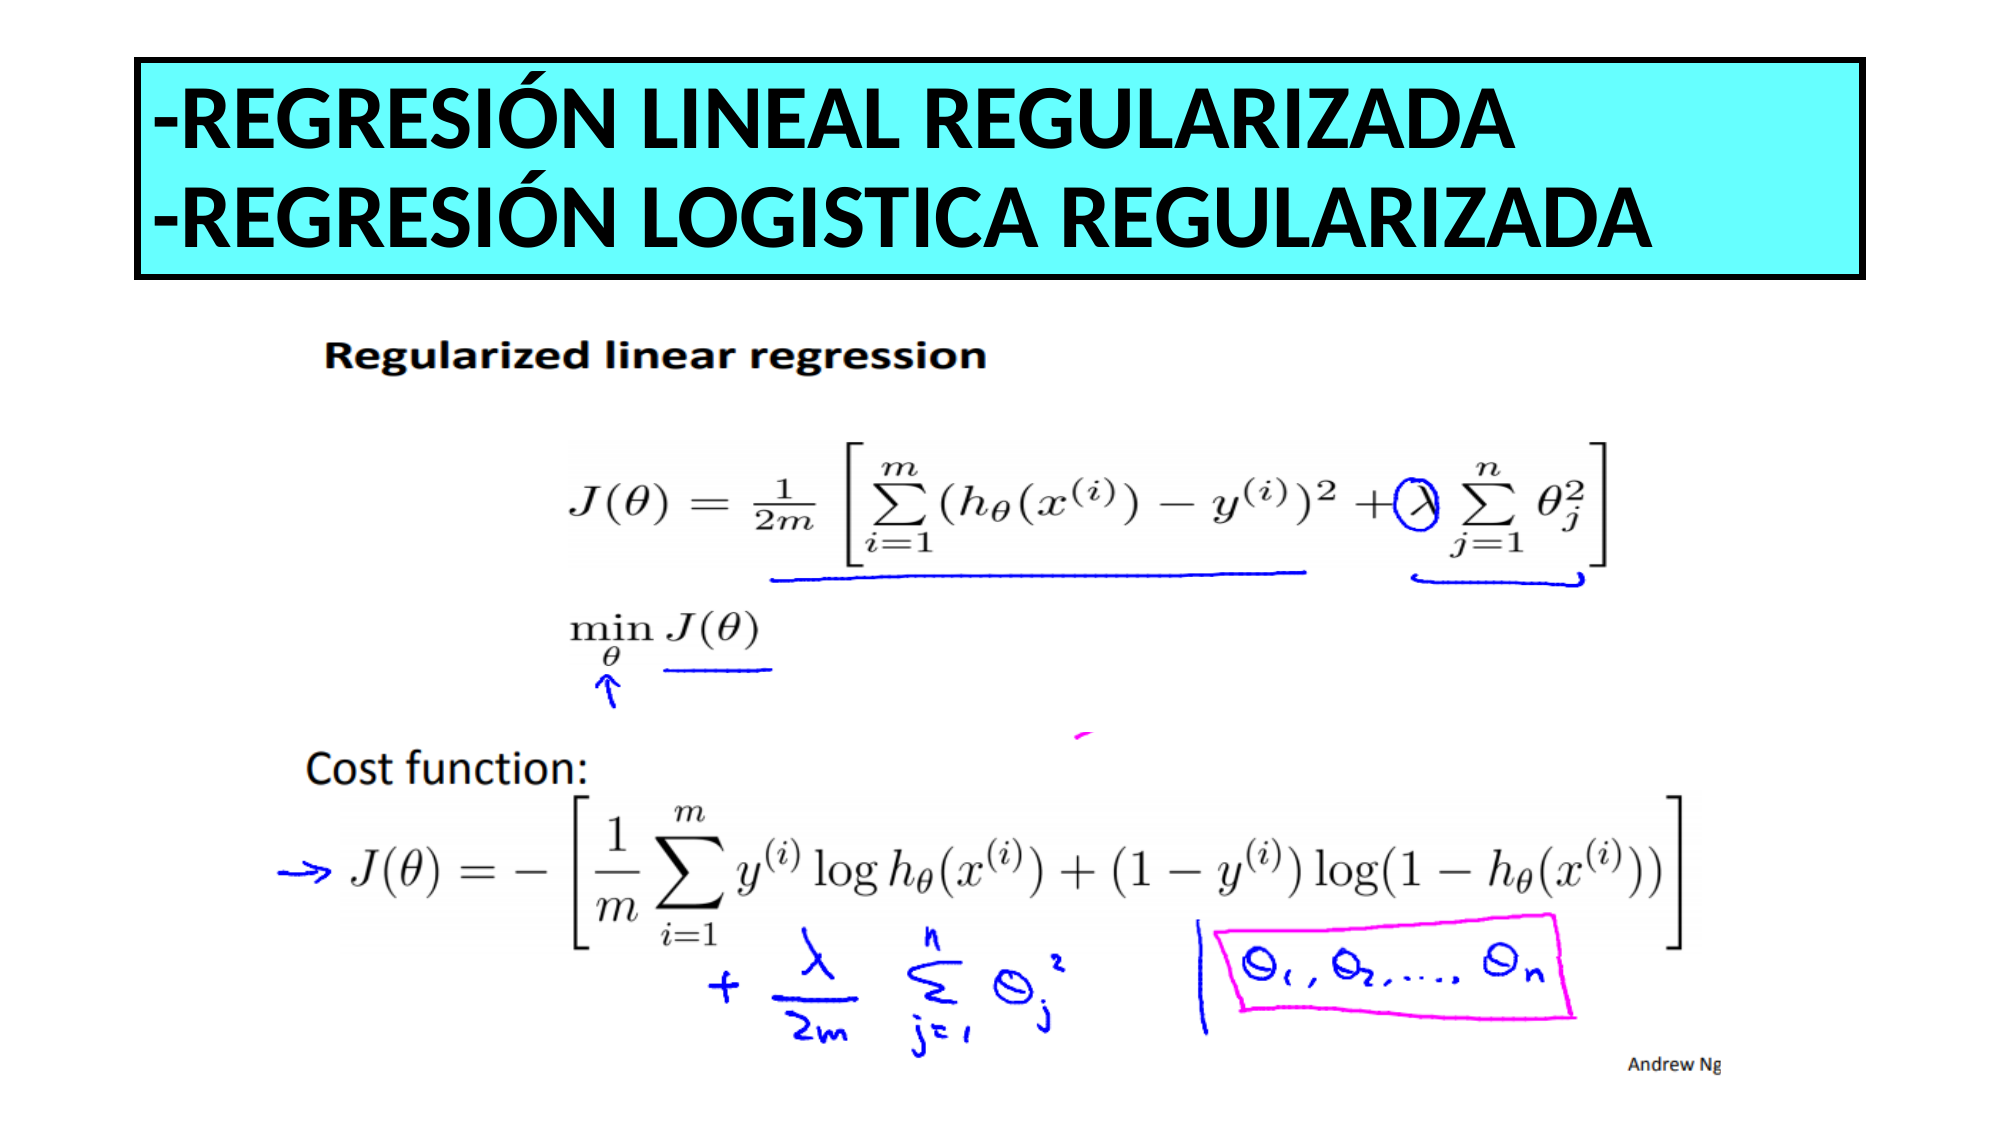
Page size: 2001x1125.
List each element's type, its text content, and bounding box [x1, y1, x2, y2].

title -REGRESIÓN LINEAL REGULARIZADA -REGRESIÓN LOGISTICA REGULARIZADA [136, 59, 1863, 278]
picture [244, 732, 1721, 1077]
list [300, 324, 1666, 732]
